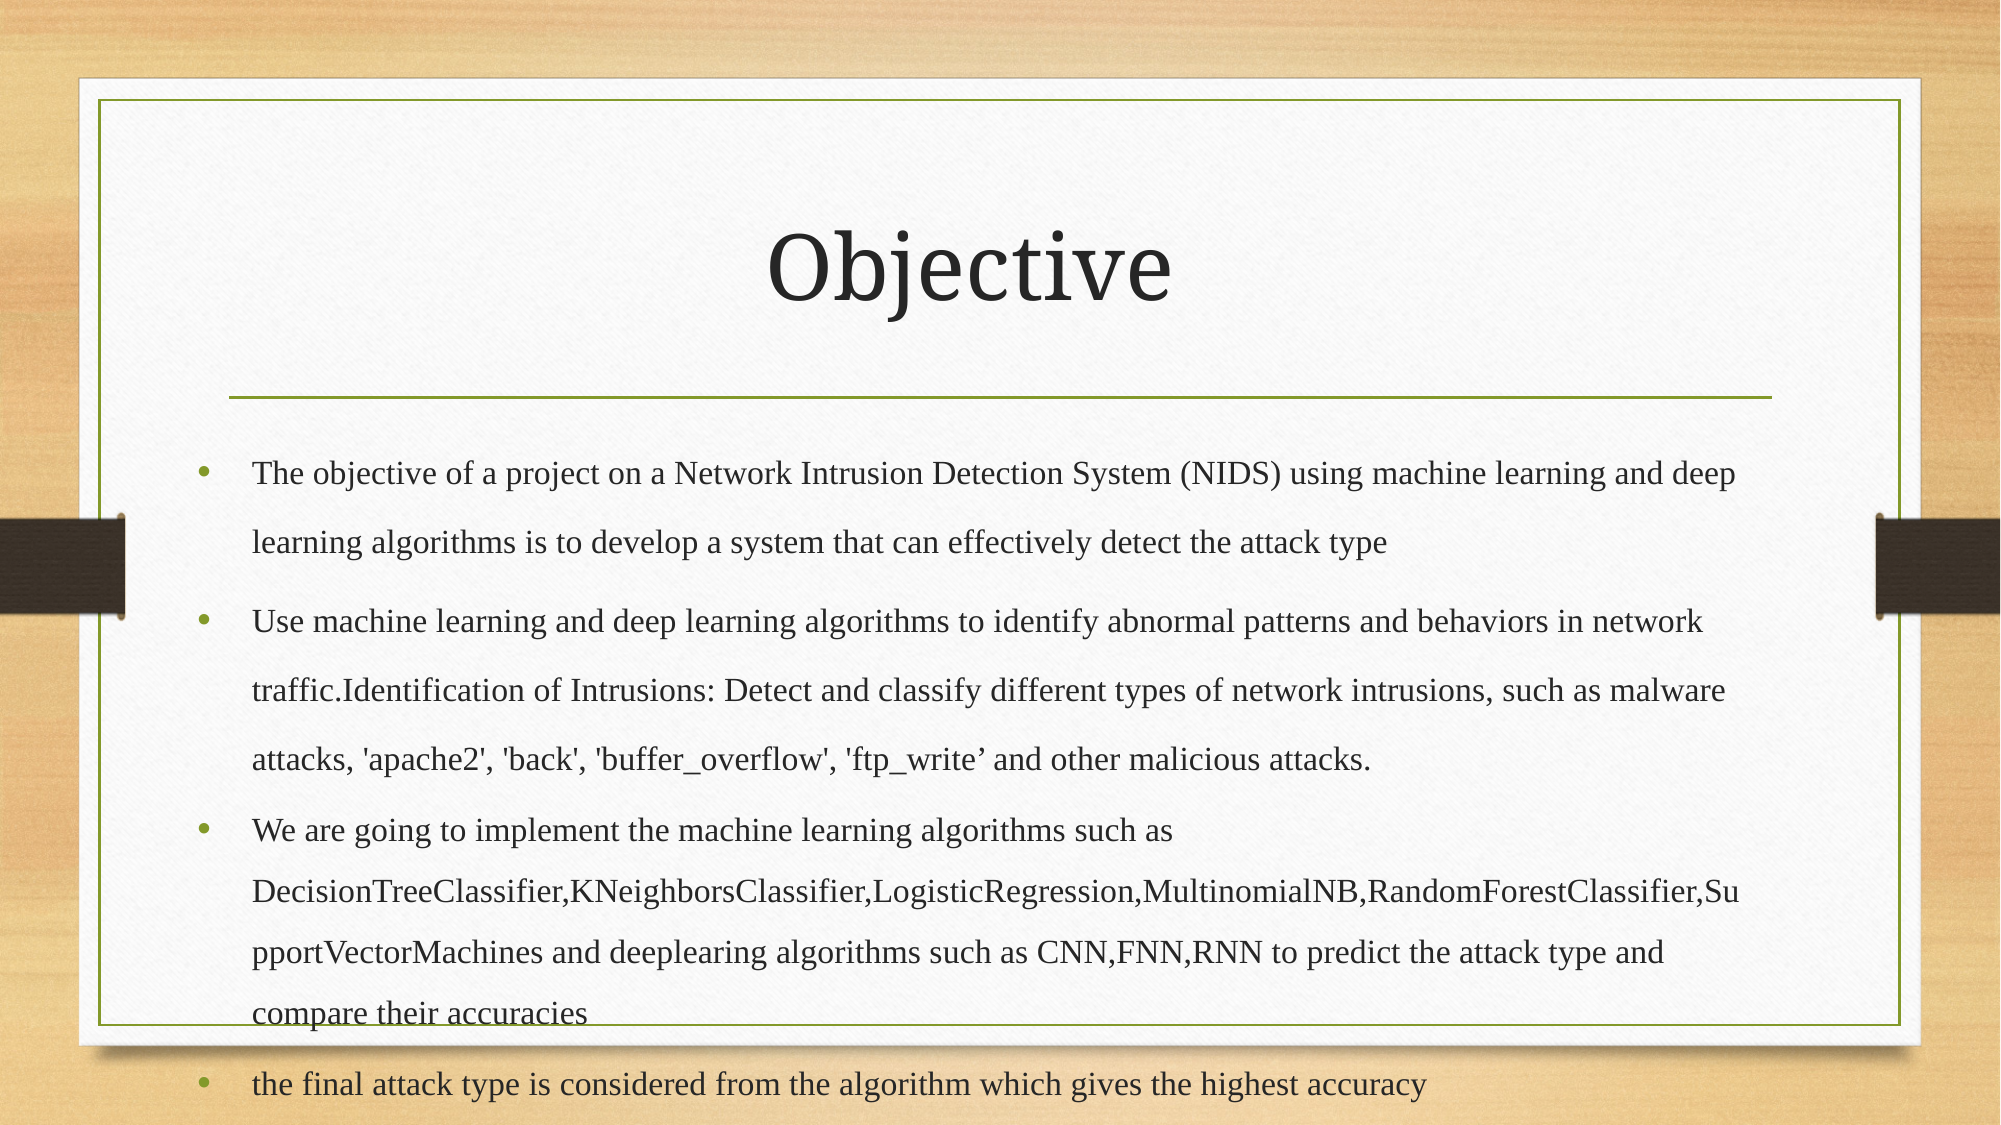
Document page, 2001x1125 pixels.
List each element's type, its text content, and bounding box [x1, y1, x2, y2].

list The objective of a project on a Network Intrusion Detection System (NIDS) using machine learning and deep learning algorithms is to develop a system that can effectively detect the attack type Use machine learning and deep learning algorithms to identify abnormal patterns and behaviors in network traffic.Identification of Intrusions: Detect and classify different types of network intrusions, such as malware attacks, 'apache2', 'back', 'buffer_overflow', 'ftp_write’ and other malicious attacks. We are going to implement the machine learning algorithms such as DecisionTreeClassifier,KNeighborsClassifier,LogisticRegression,MultinomialNB,RandomForestClassifier,SupportVectorMachines and deeplearing algorithms such as CNN,FNN,RNN to predict the attack type and compare their accuracies the final attack type is considered from the algorithm which gives the highest accuracy [182, 414, 1758, 1125]
picture [0, 0, 2001, 1125]
title Objective [182, 156, 1758, 371]
